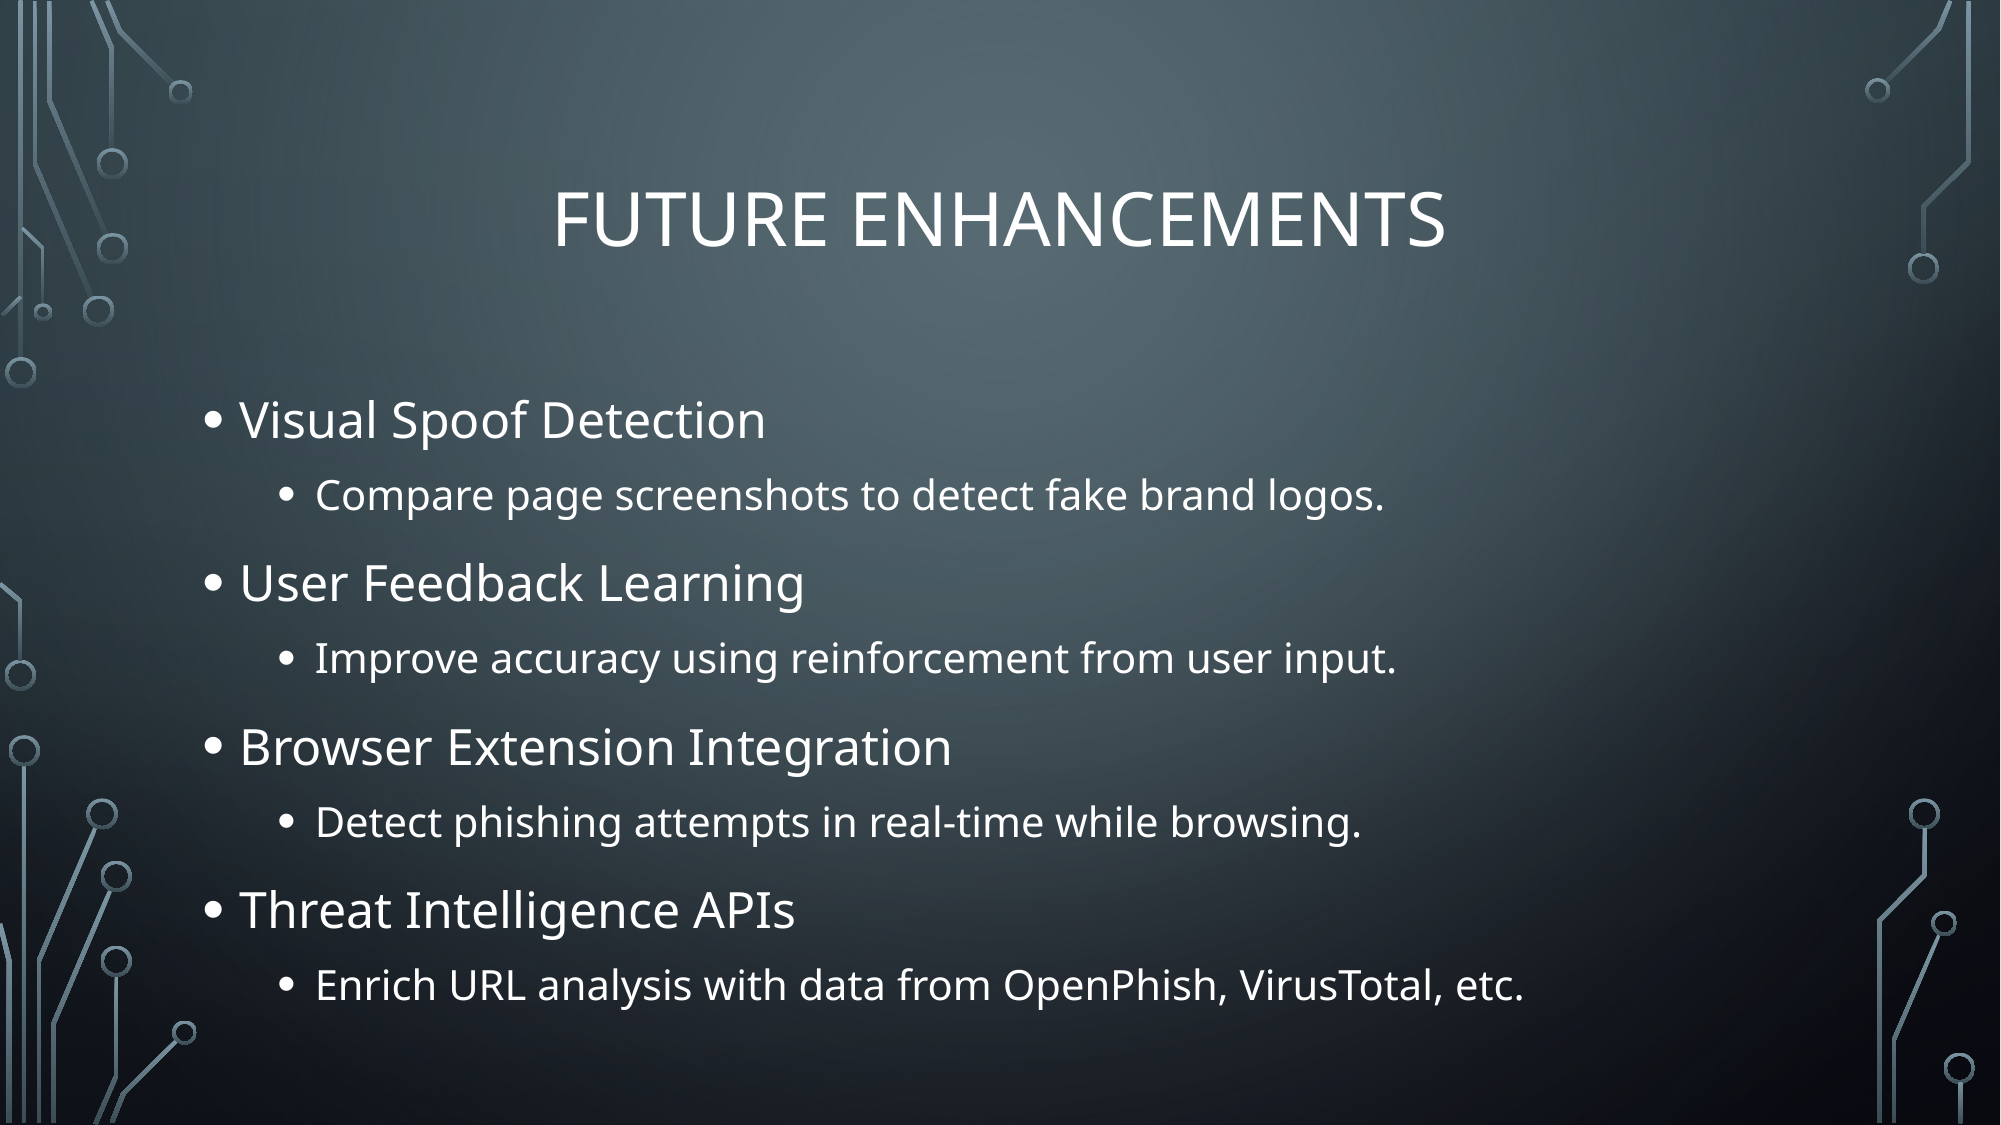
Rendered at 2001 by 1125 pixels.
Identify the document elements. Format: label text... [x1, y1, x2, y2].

title Future enhancements [187, 101, 1813, 344]
list Visual Spoof Detection Compare page screenshots to detect fake brand logos. User Feedback Learning Improve accuracy using reinforcement from user input. Browser Extension Integration Detect phishing attempts in real-time while browsing. Threat Intelligence APIs Enrich URL analysis with data from OpenPhish, VirusTotal, etc. [187, 369, 1813, 1046]
